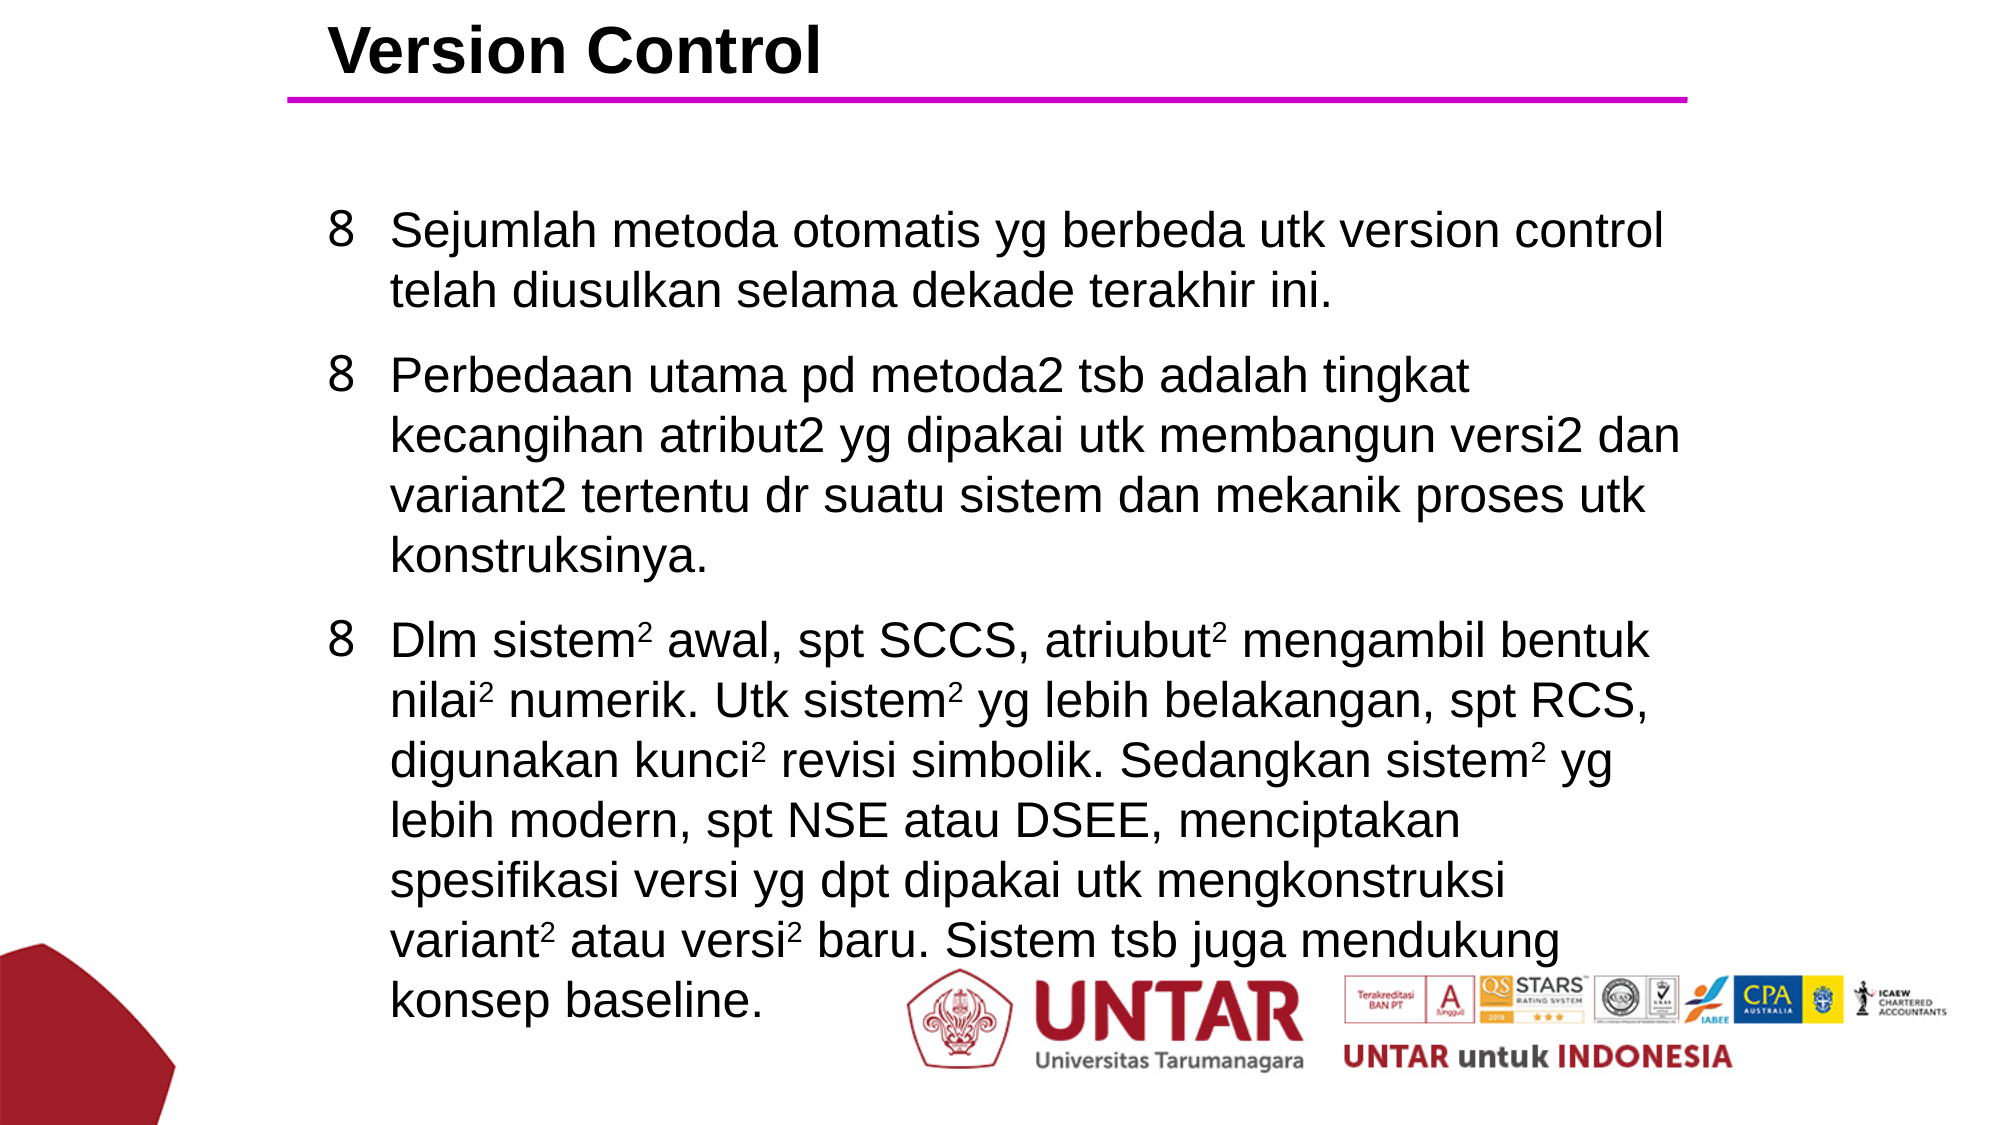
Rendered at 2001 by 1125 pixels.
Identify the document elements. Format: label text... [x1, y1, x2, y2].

text_box Version Control Sejumlah metoda otomatis yg berbeda utk version control telah diusulkan selama dekade terakhir ini. Perbedaan utama pd metoda2 tsb adalah tingkat kecangihan atribut2 yg dipakai utk membangun versi2 dan variant2 tertentu dr suatu sistem dan mekanik proses utk konstruksinya. Dlm sistem2 awal, spt SCCS, atriubut2 mengambil bentuk nilai2 numerik. Utk sistem2 yg lebih belakangan, spt RCS, digunakan kunci2 revisi simbolik. Sedangkan sistem2 yg lebih modern, spt NSE atau DSEE, menciptakan spesifikasi versi yg dpt dipakai utk mengkonstruksi variant2 atau versi2 baru. Sistem tsb juga mendukung konsep baseline. [312, 0, 1700, 1035]
picture [0, 0, 2001, 1125]
